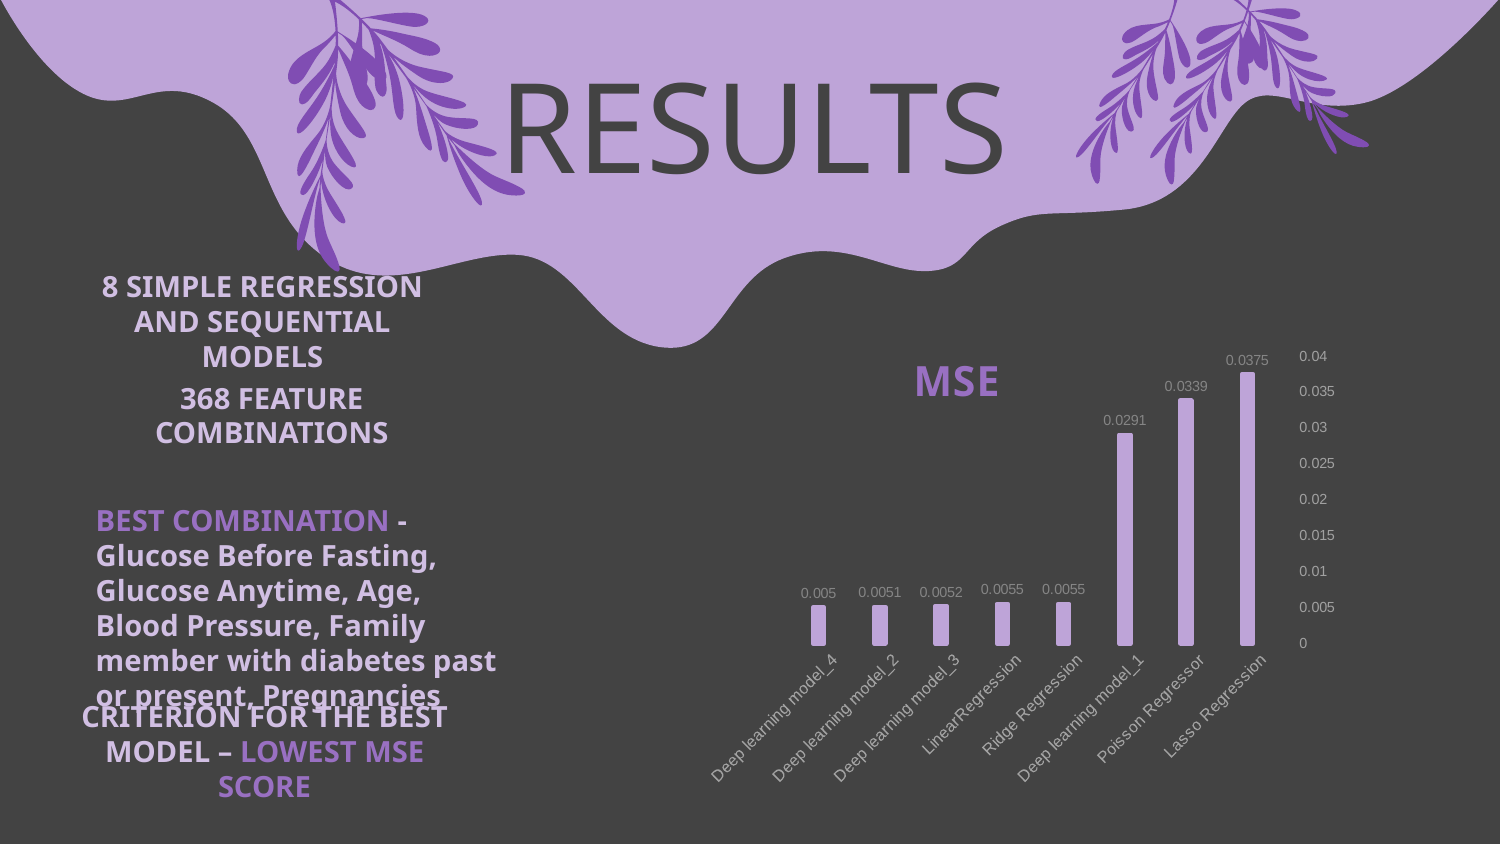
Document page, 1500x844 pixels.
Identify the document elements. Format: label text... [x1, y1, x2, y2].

text_box 8 SIMPLE REGRESSION AND SEQUENTIAL MODELS [71, 280, 452, 374]
text_box [1, 0, 281, 208]
text_box CRITERION FOR THE BEST MODEL – LOWEST MSE SCORE [73, 710, 454, 804]
text_box [568, 280, 701, 348]
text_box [286, 0, 1371, 272]
chart [706, 271, 1385, 810]
text_box 368 FEATURE COMBINATIONS [80, 356, 461, 450]
text_box [1375, 0, 1499, 100]
text_box BEST COMBINATION - Glucose Before Fasting, Glucose Anytime, Age, Blood Pressure, Family member with diabetes past or present, Pregnancies [80, 494, 527, 720]
